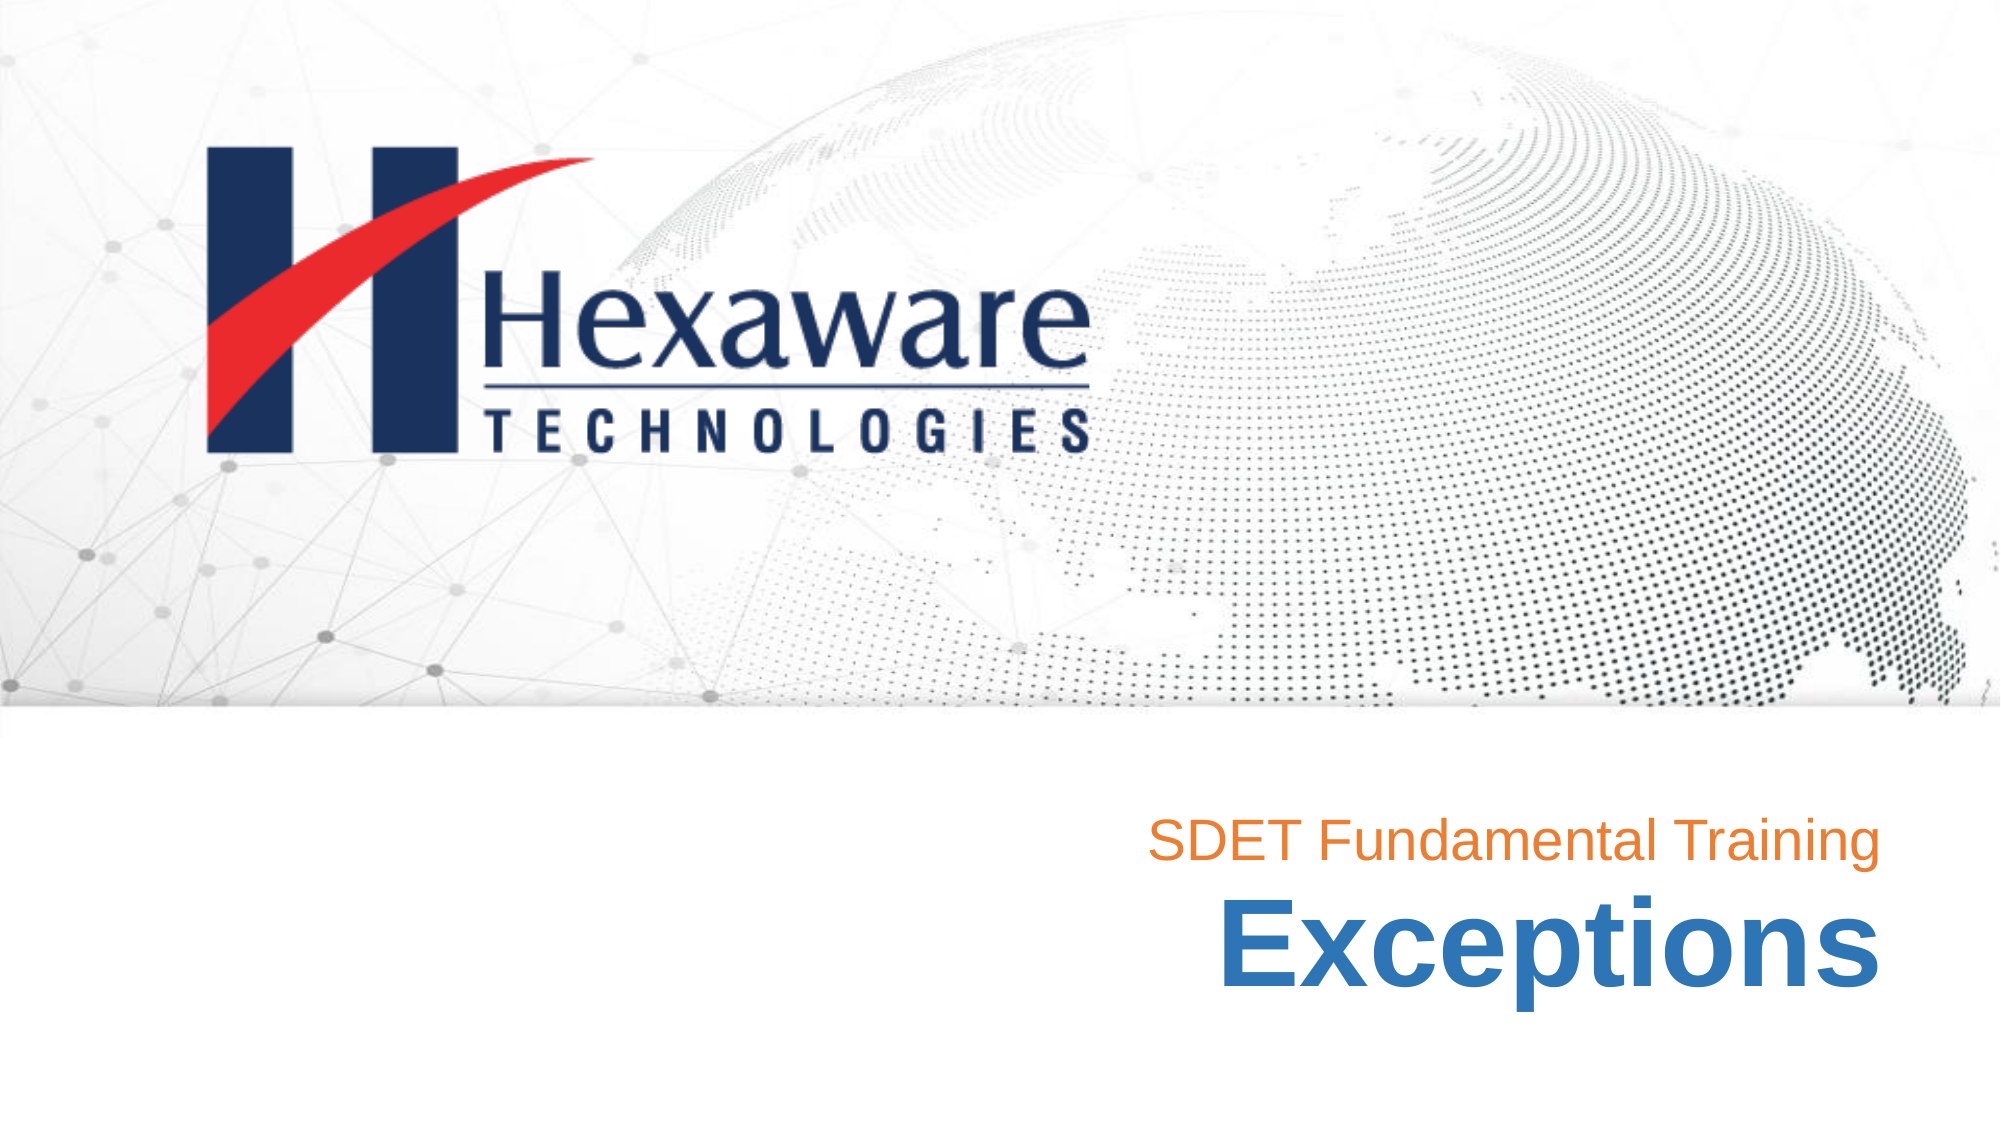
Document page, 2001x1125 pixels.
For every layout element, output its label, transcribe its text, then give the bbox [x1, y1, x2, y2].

picture [0, 0, 2001, 1125]
subtitle SDET Fundamental Training [397, 802, 1898, 880]
title Exceptions [397, 880, 1898, 1021]
